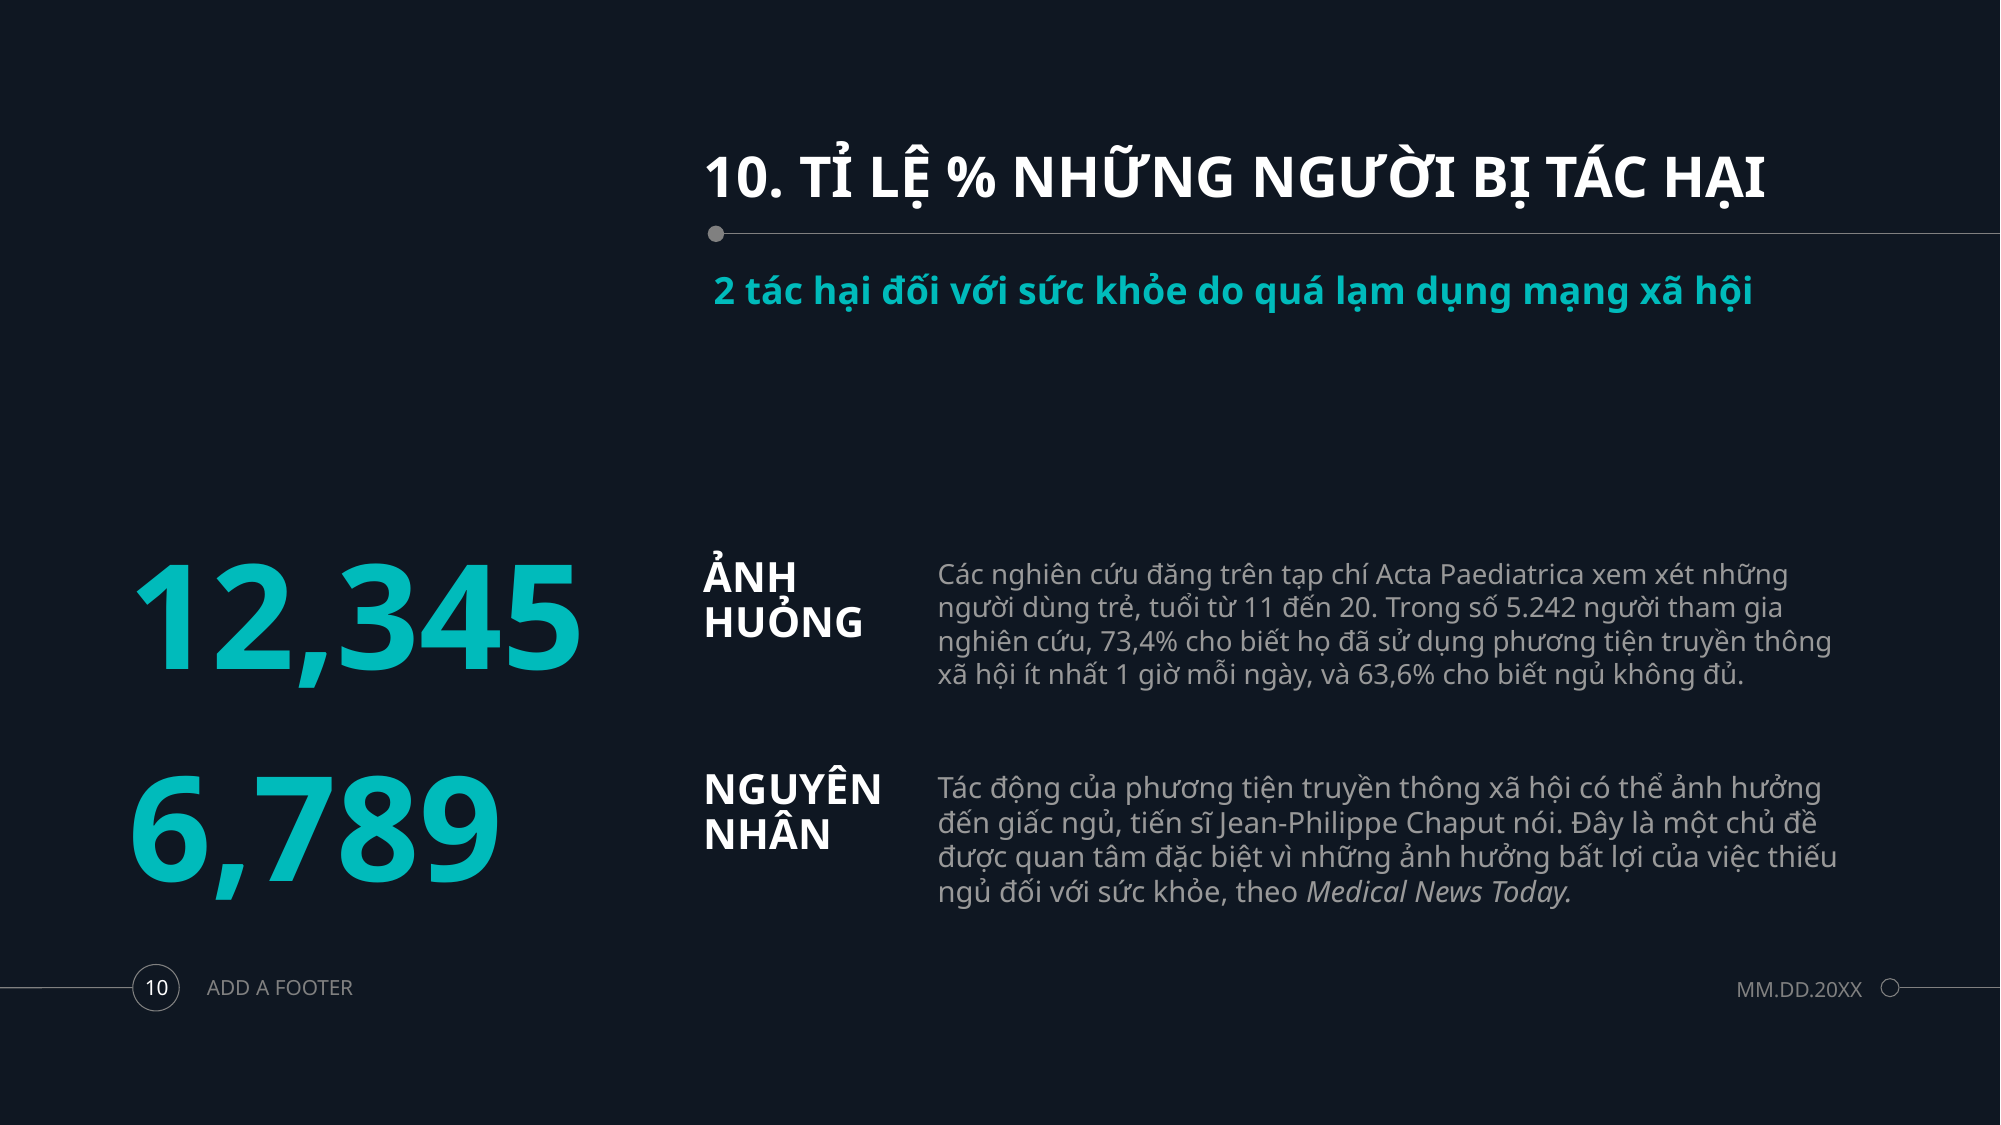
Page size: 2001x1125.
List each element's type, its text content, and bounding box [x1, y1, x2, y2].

list 12,345 [128, 541, 688, 703]
footer ADD A FOOTER [191, 964, 671, 1014]
list 2 tác hại đối với sức khỏe do quá lạm dụng mạng xã hội [704, 266, 1869, 428]
title 10. TỈ LỆ % NHỮNG NGƯỜI BỊ TÁC HẠI [704, 116, 1872, 210]
list NGUYÊN NHÂN [704, 768, 934, 930]
slide_number MM.DD.20XX [1643, 964, 1863, 1014]
list Tác động của phương tiện truyền thông xã hội có thể ảnh hưởng đến giấc ngủ, tiến sĩ Jean-Philippe Chaput nói. Đây là một chủ đề được quan tâm đặc biệt vì những ảnh hưởng bất lợi của việc thiếu ngủ đối với sức khỏe, theo Medical News Today. [937, 768, 1870, 930]
list 6,789 [128, 753, 688, 915]
list Các nghiên cứu đăng trên tạp chí Acta Paediatrica xem xét những người dùng trẻ, tuổi từ 11 đến 20. Trong số 5.242 người tham gia nghiên cứu, 73,4% cho biết họ đã sử dụng phương tiện truyền thông xã hội ít nhất 1 giờ mỗi ngày, và 63,6% cho biết ngủ không đủ. [937, 556, 1870, 718]
list ẢNH HUỎNG [704, 556, 934, 718]
slide_number 10 [127, 964, 186, 1014]
